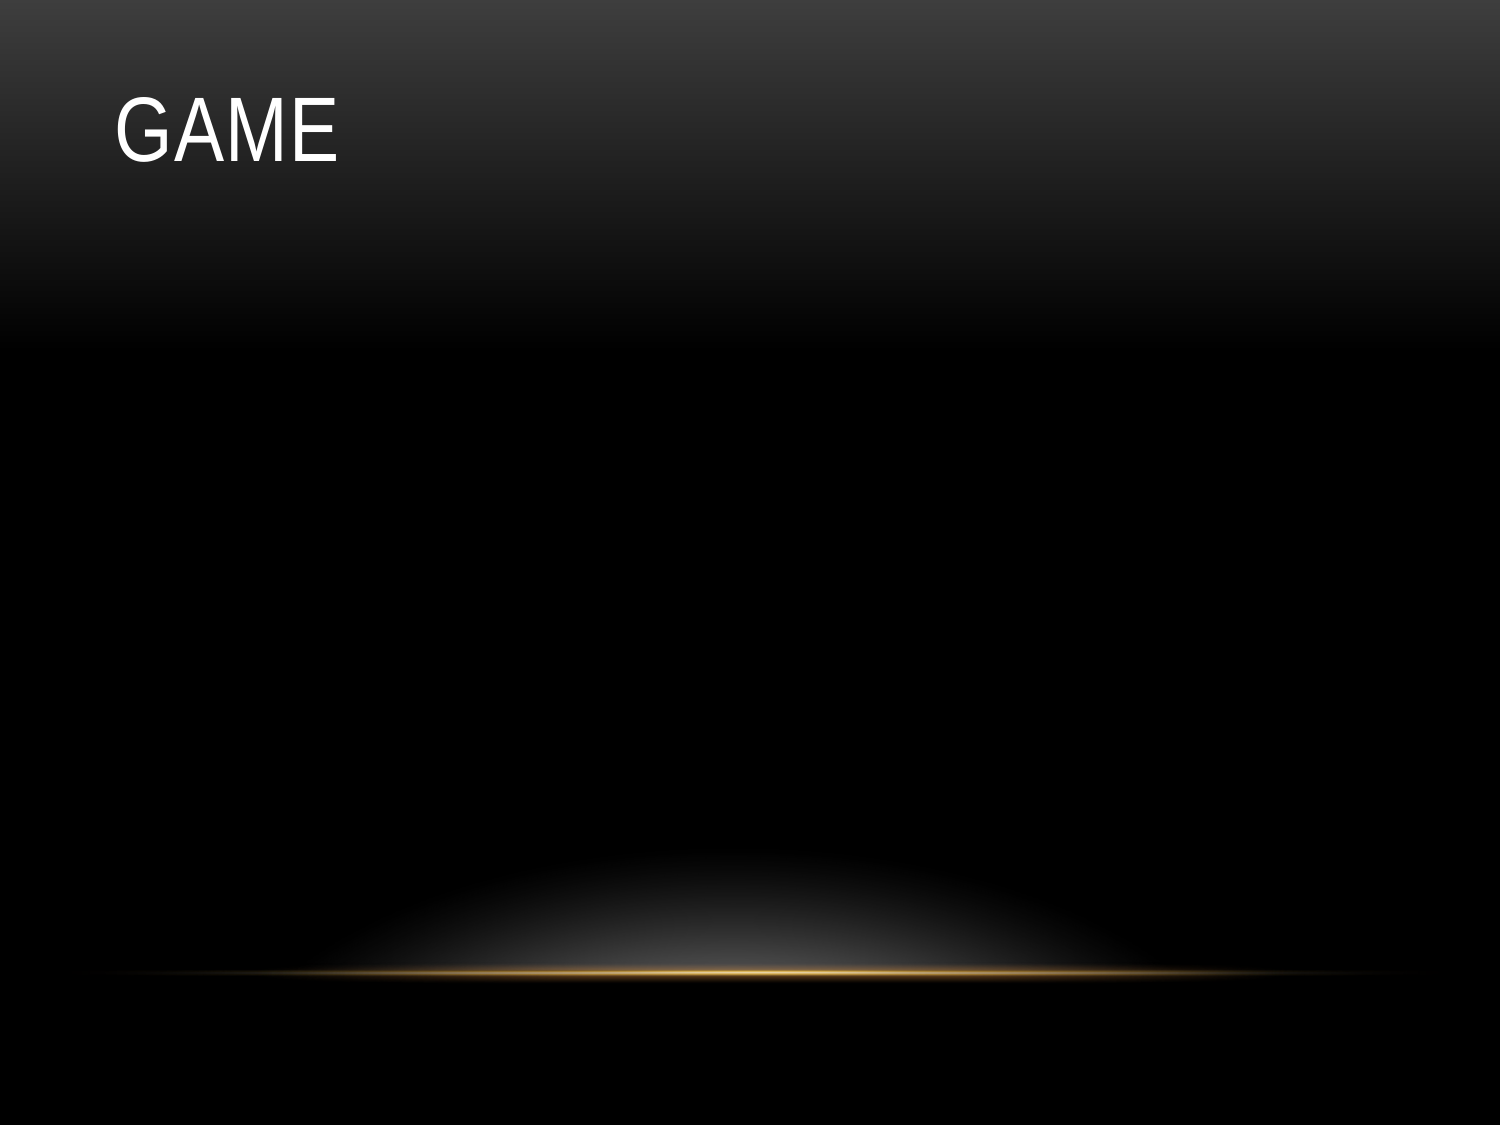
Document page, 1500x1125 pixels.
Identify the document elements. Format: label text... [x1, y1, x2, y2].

picture [0, 0, 1500, 1125]
title Game [99, 0, 1400, 188]
